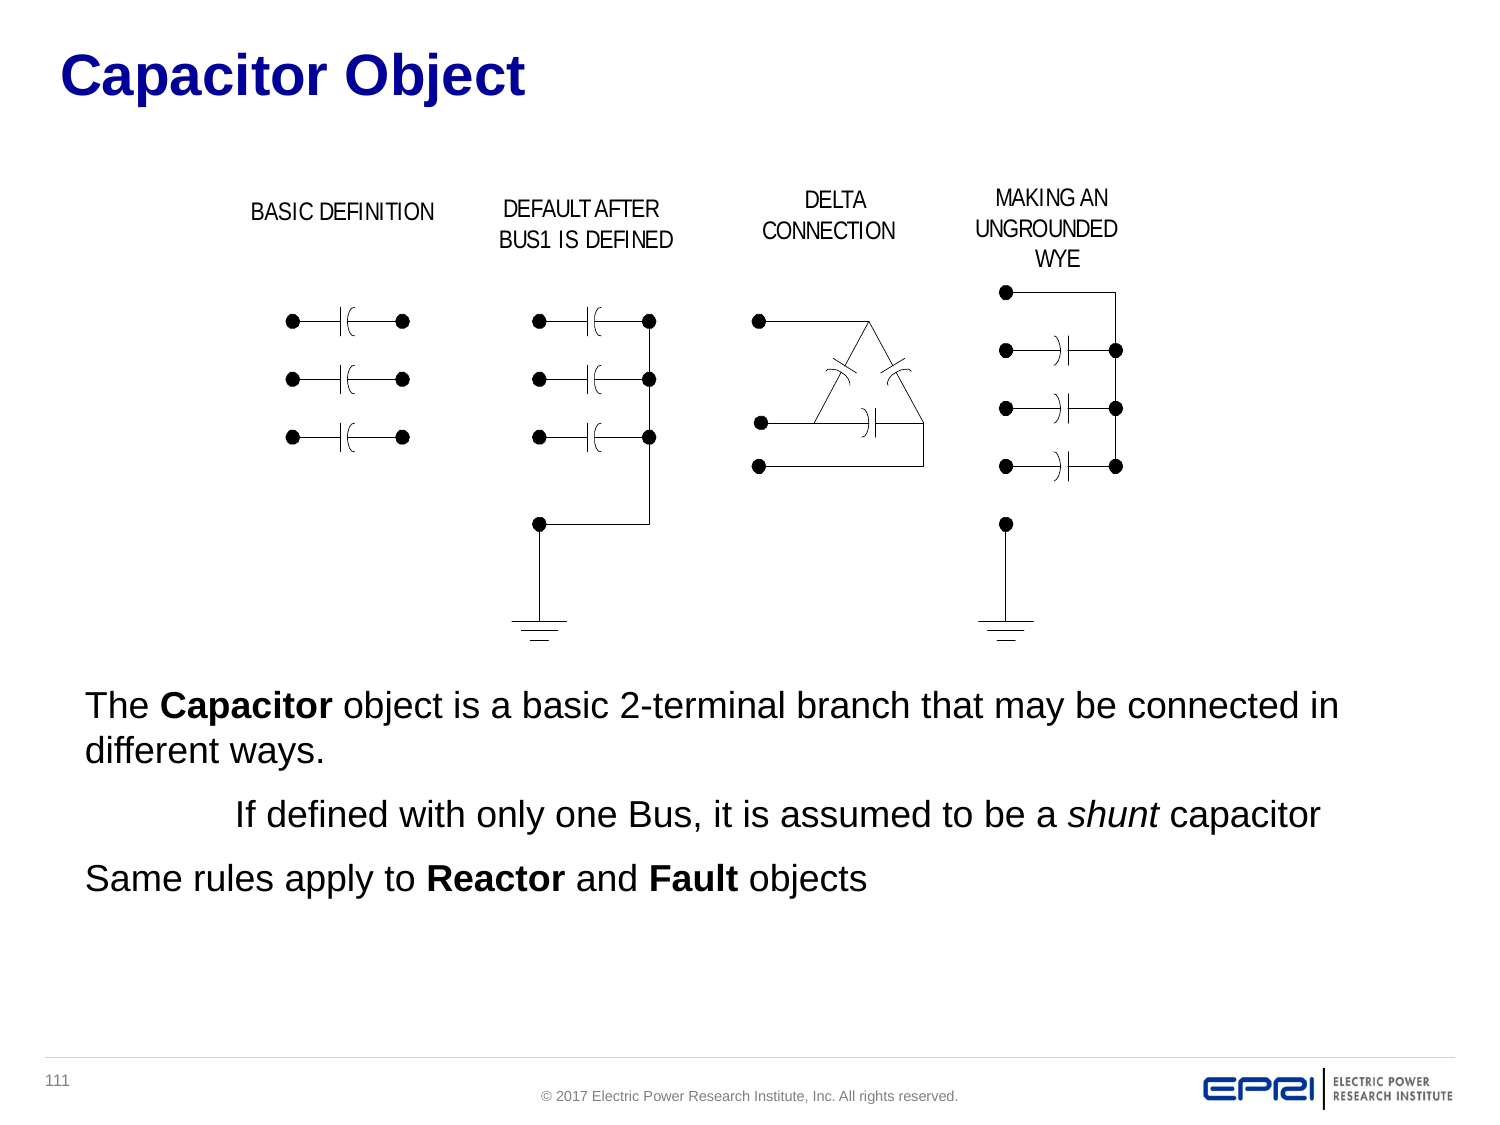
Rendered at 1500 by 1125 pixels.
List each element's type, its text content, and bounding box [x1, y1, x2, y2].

picture [238, 171, 1184, 675]
title Capacitor Object [44, 29, 1456, 151]
picture [1200, 1064, 1455, 1113]
text_box The Capacitor object is a basic 2-terminal branch that may be connected in different ways. If defined with only one Bus, it is assumed to be a shunt capacitor Same rules apply to Reactor and Fault objects [70, 674, 1430, 907]
